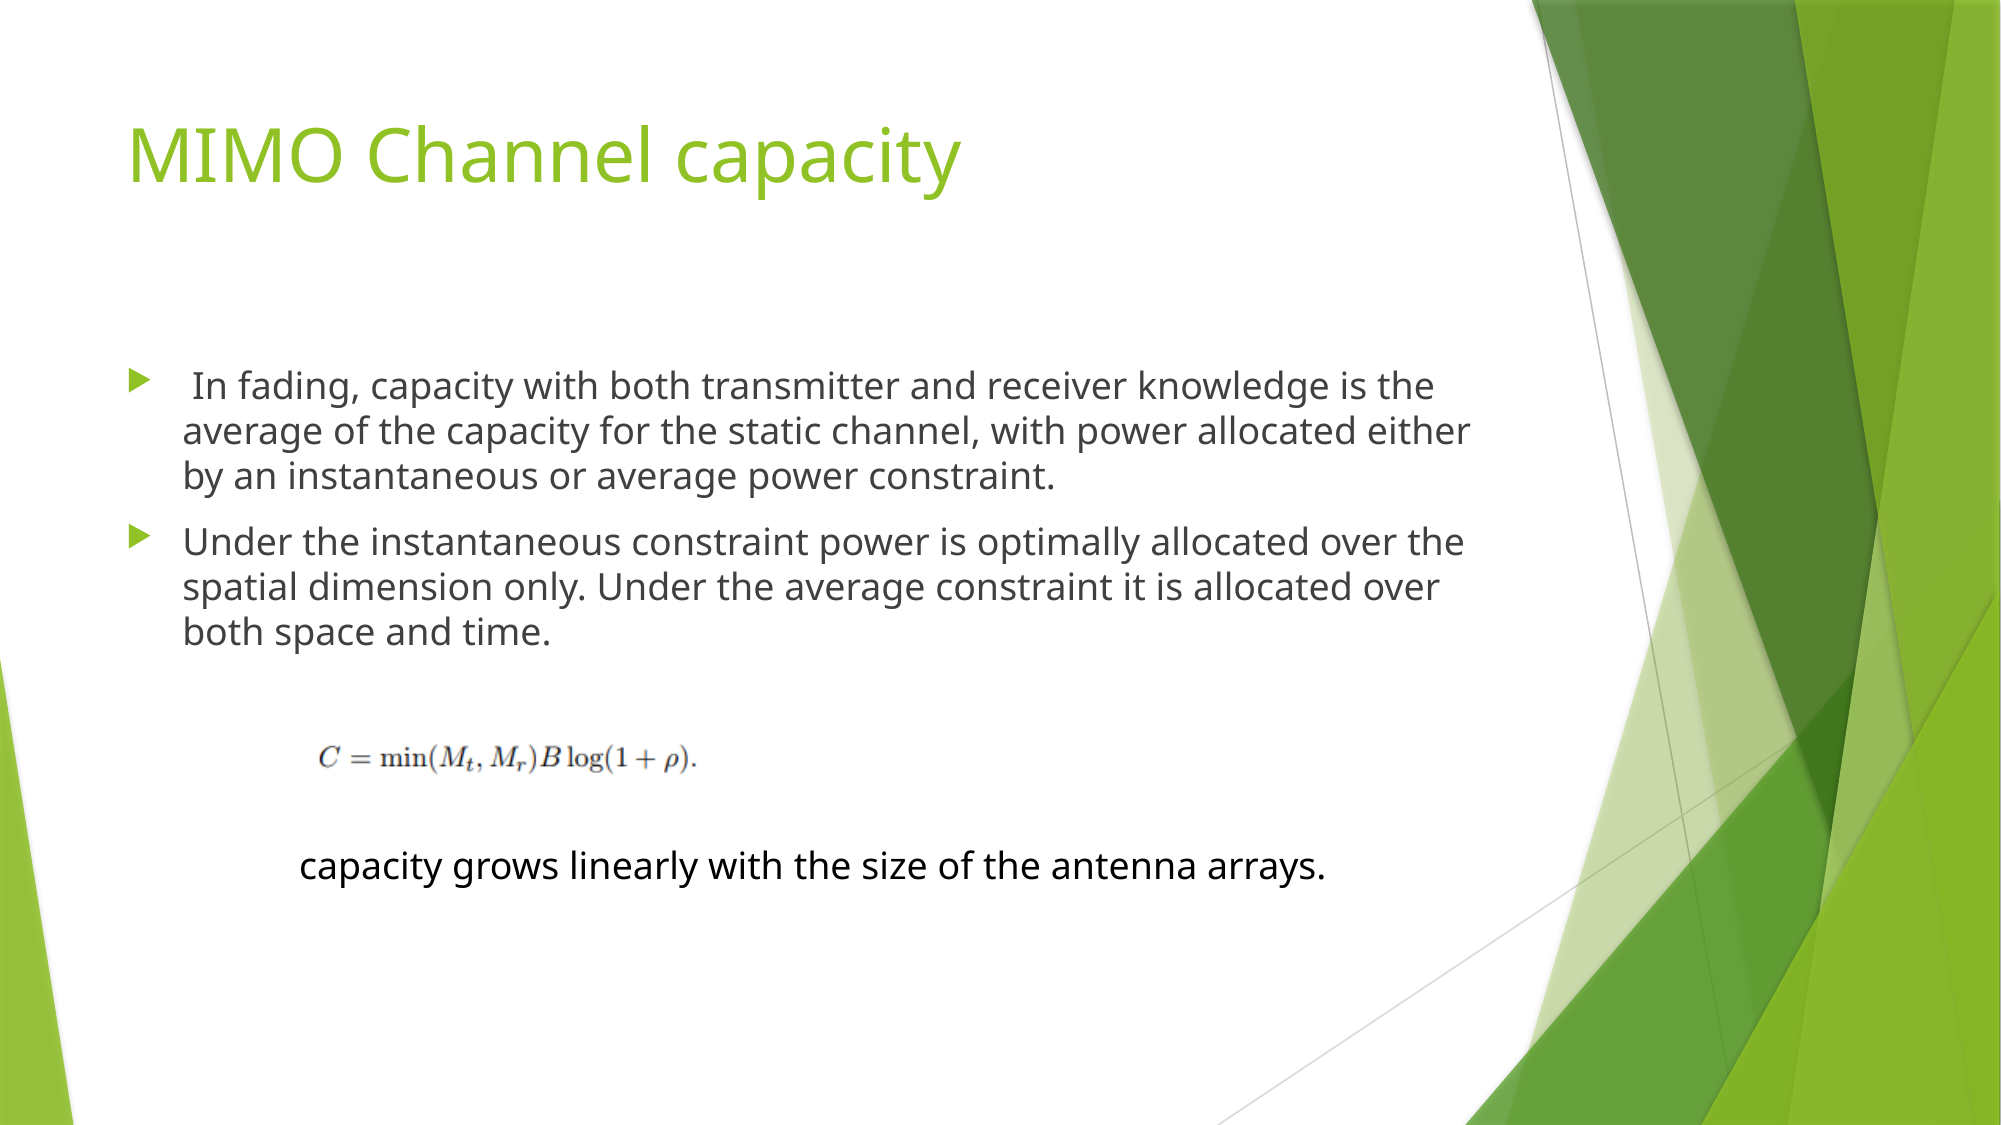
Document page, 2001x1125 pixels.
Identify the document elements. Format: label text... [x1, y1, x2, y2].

text_box capacity grows linearly with the size of the antenna arrays. [284, 834, 1420, 895]
list In fading, capacity with both transmitter and receiver knowledge is the average of the capacity for the static channel, with power allocated either by an instantaneous or average power constraint. Under the instantaneous constraint power is optimally allocated over the spatial dimension only. Under the average constraint it is allocated over both space and time. [111, 354, 1522, 992]
picture [316, 742, 699, 785]
title MIMO Channel capacity [111, 99, 1522, 317]
